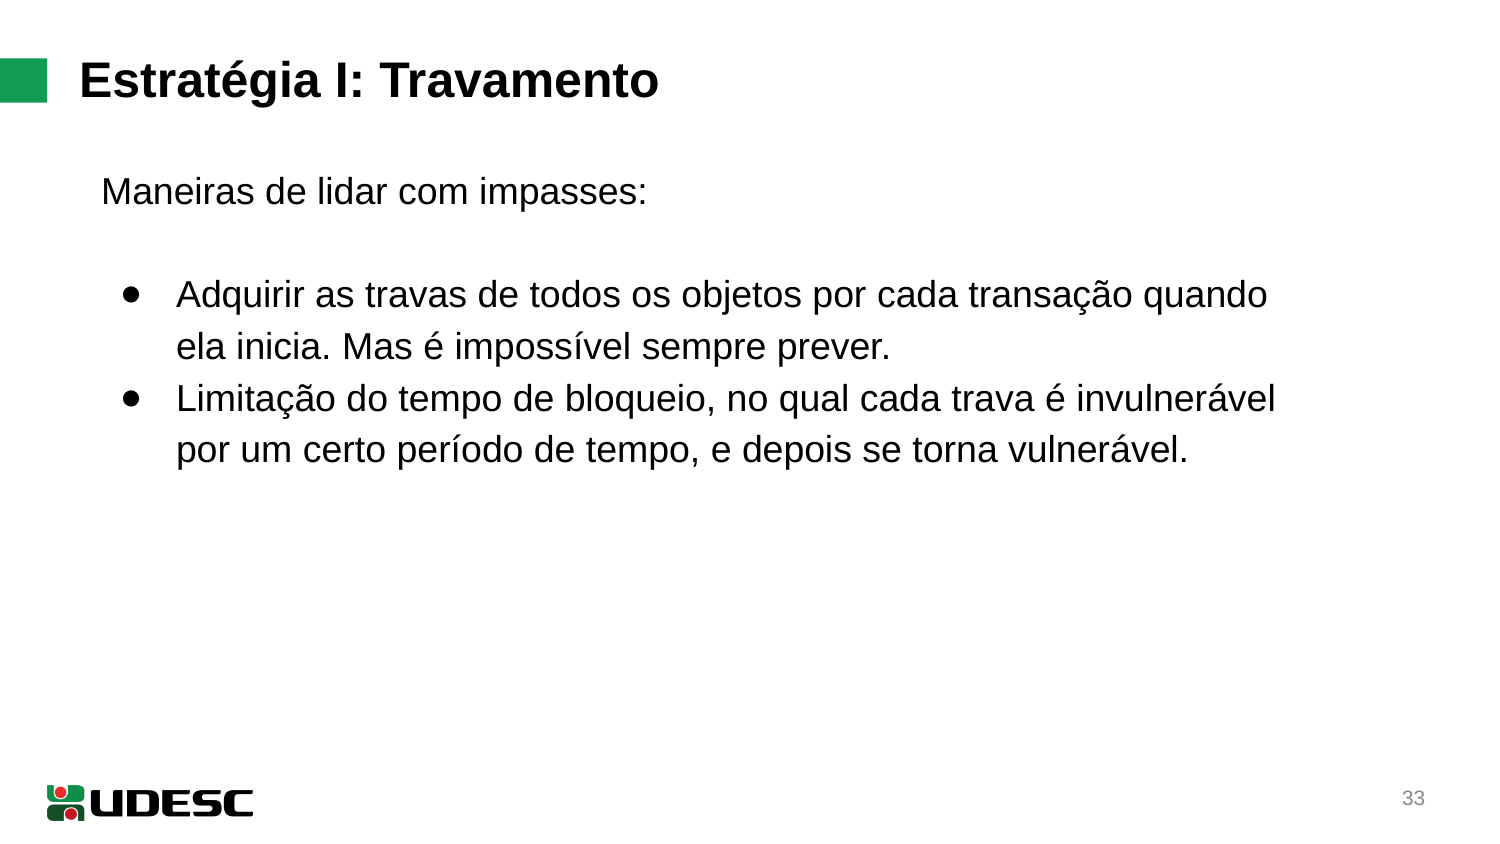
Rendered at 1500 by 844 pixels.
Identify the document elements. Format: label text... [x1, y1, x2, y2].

title Estratégia I: Travamento [77, 45, 1190, 188]
list Maneiras de lidar com impasses: Adquirir as travas de todos os objetos por cada transação quando ela inicia. Mas é impossível sempre prever. Limitação do tempo de bloqueio, no qual cada trava é invulnerável por um certo período de tempo, e depois se torna vulnerável. [101, 159, 1328, 728]
picture [46, 784, 253, 822]
slide_number ‹#› [1080, 784, 1425, 844]
text_box [0, 58, 48, 103]
